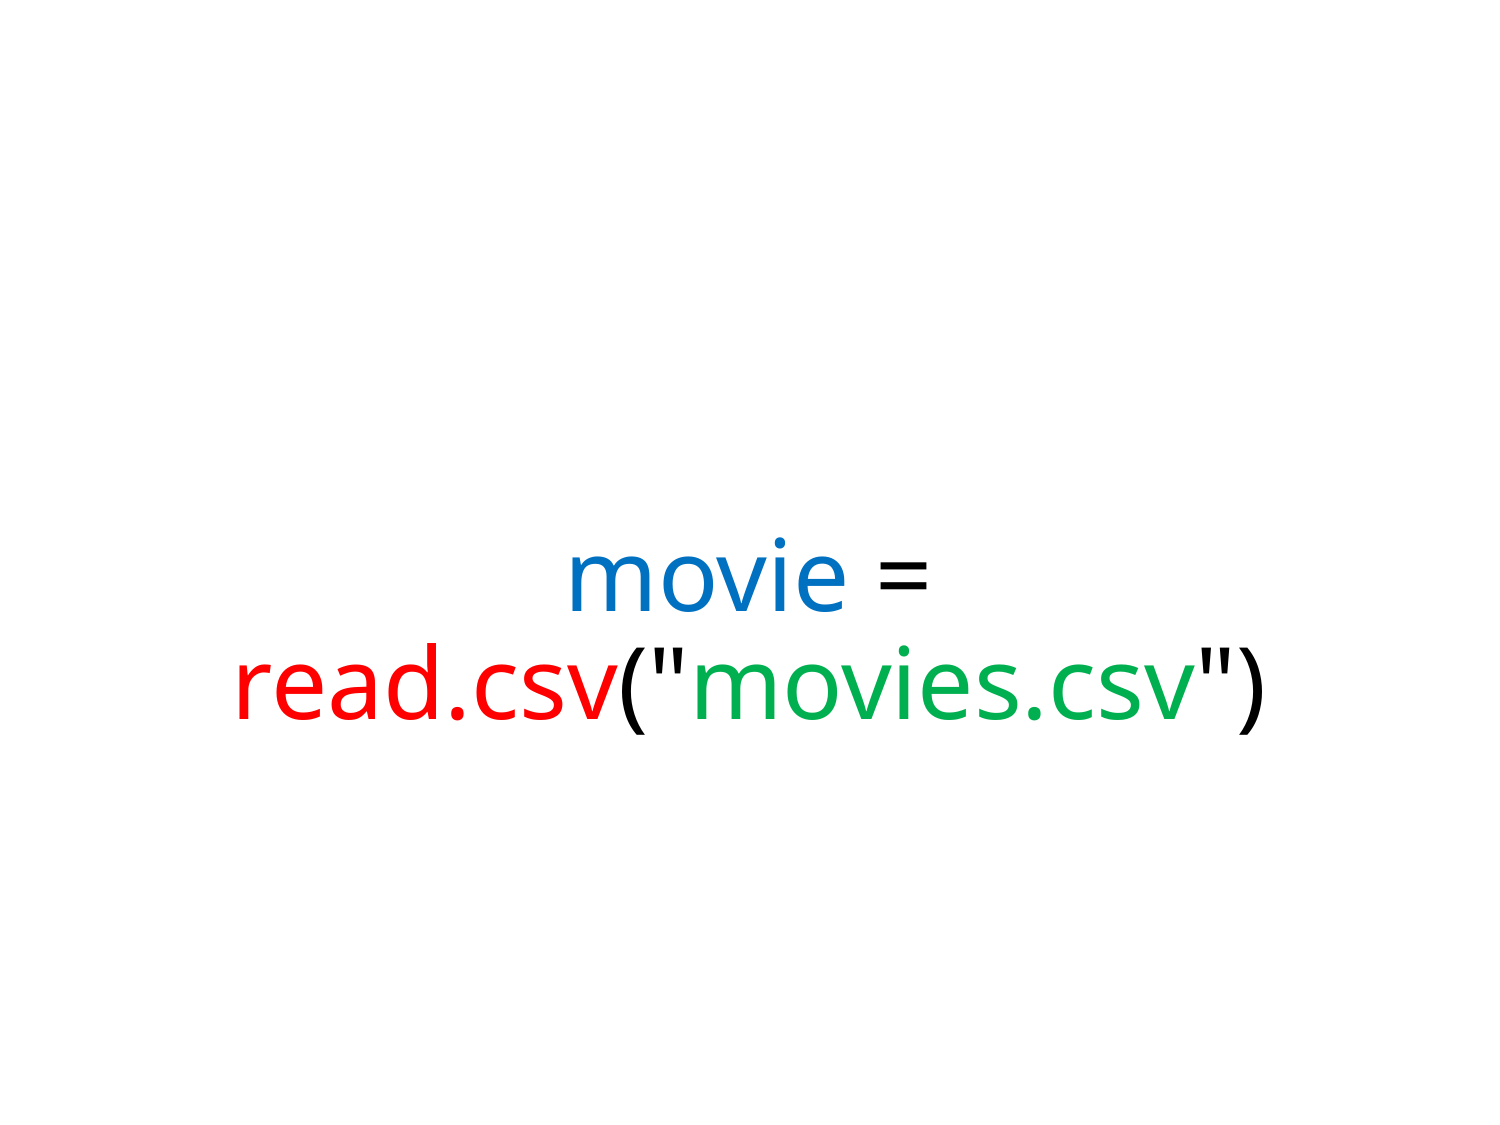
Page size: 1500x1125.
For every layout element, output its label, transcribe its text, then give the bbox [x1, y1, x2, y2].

title movie = read.csv("movies.csv") [102, 280, 1397, 749]
